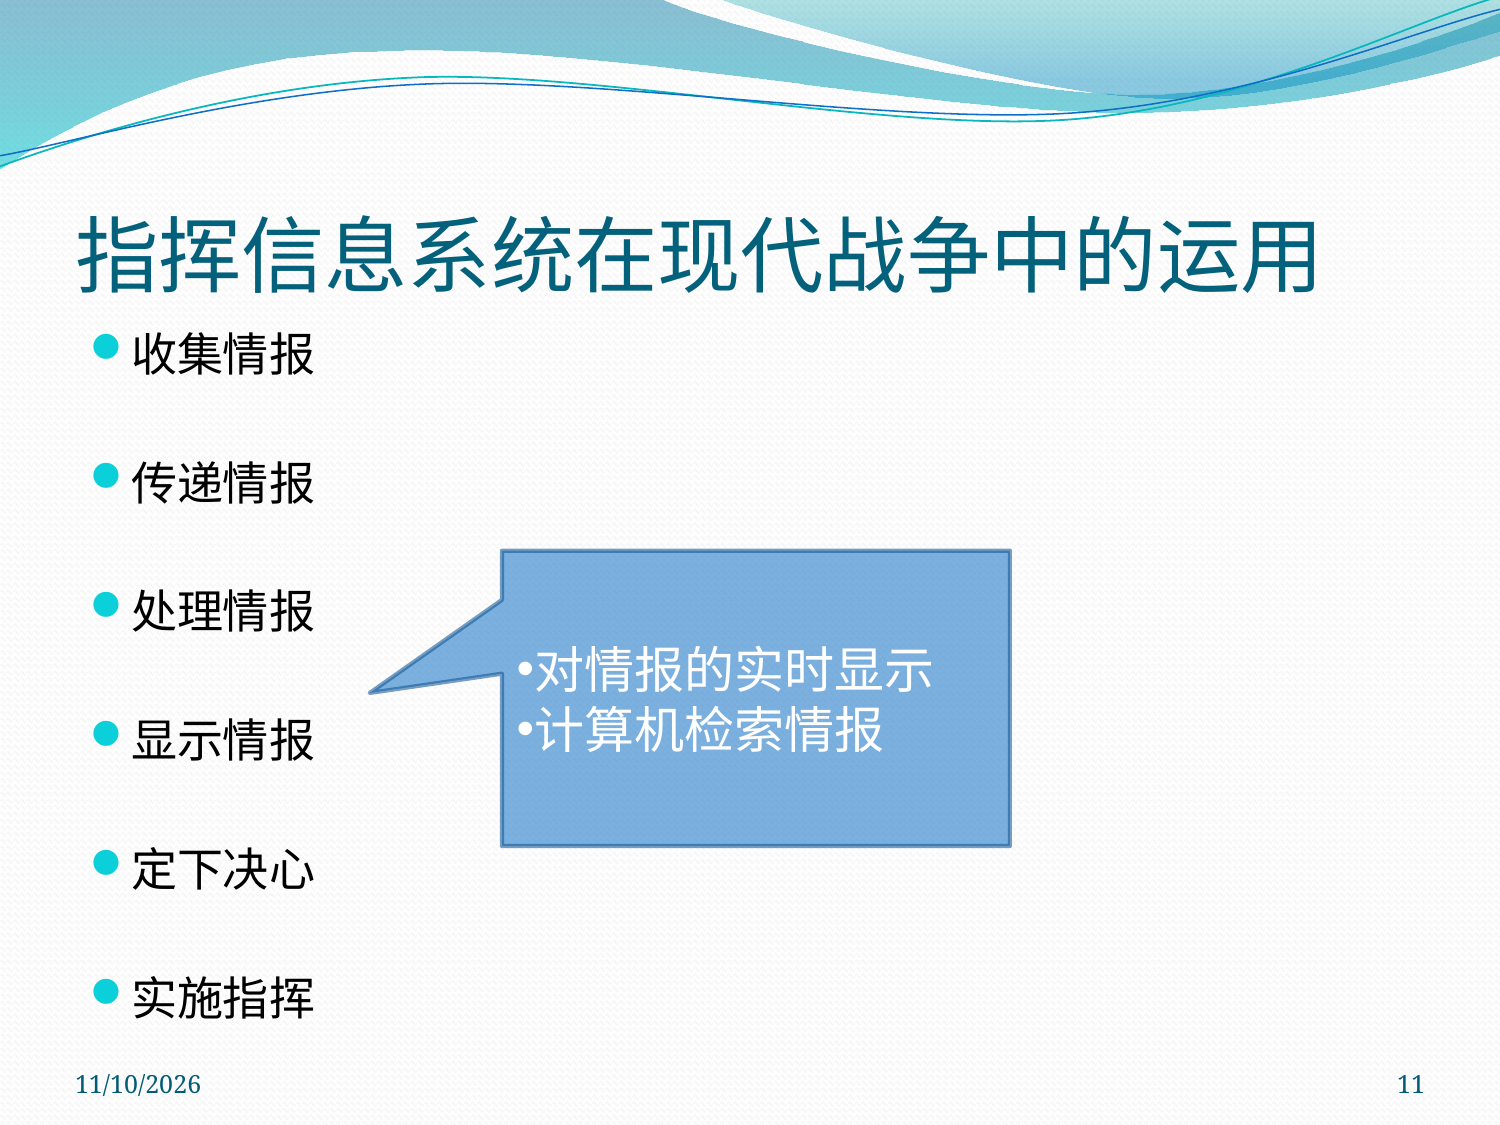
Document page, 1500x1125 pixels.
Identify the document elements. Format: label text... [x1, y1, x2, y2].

slide_number 11 [1299, 1042, 1425, 1103]
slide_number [75, 1042, 425, 1103]
title 指挥信息系统在现代战争中的运用 [75, 115, 1425, 303]
list 收集情报 传递情报 处理情报 显示情报 定下决心 实施指挥 [75, 317, 1425, 1038]
text_box 对情报的实时显示 计算机检索情报 [367, 548, 1012, 849]
